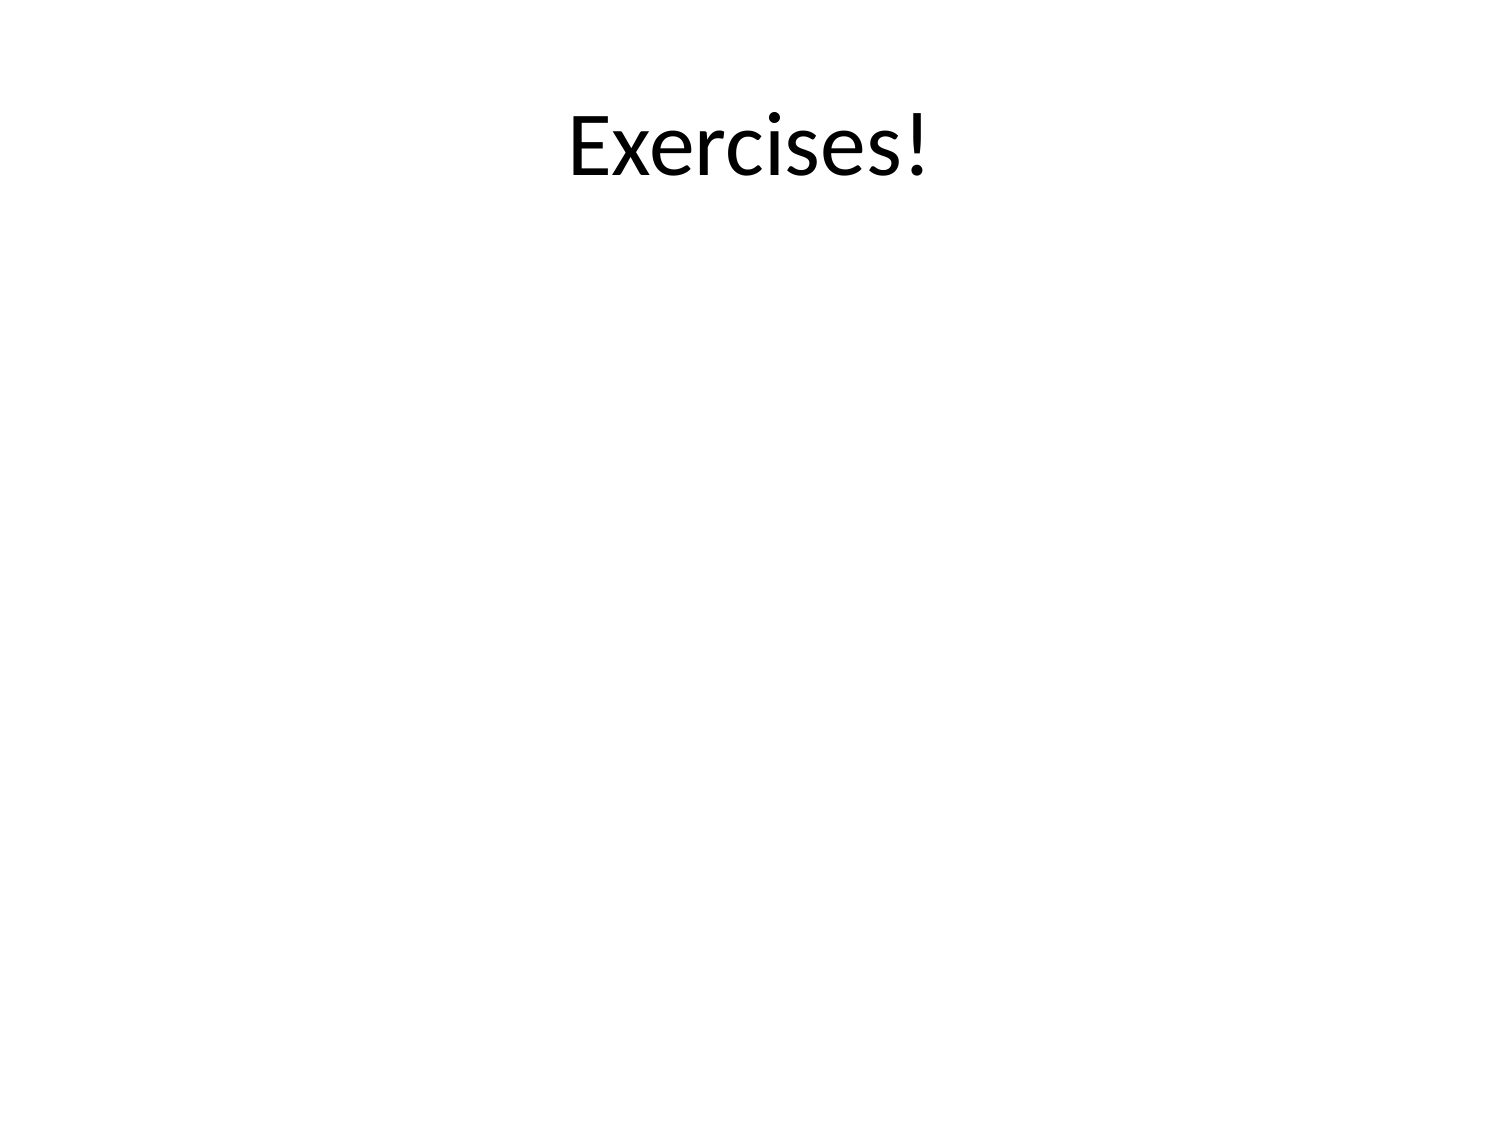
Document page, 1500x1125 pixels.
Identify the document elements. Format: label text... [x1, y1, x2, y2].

title Exercises! [75, 45, 1425, 233]
